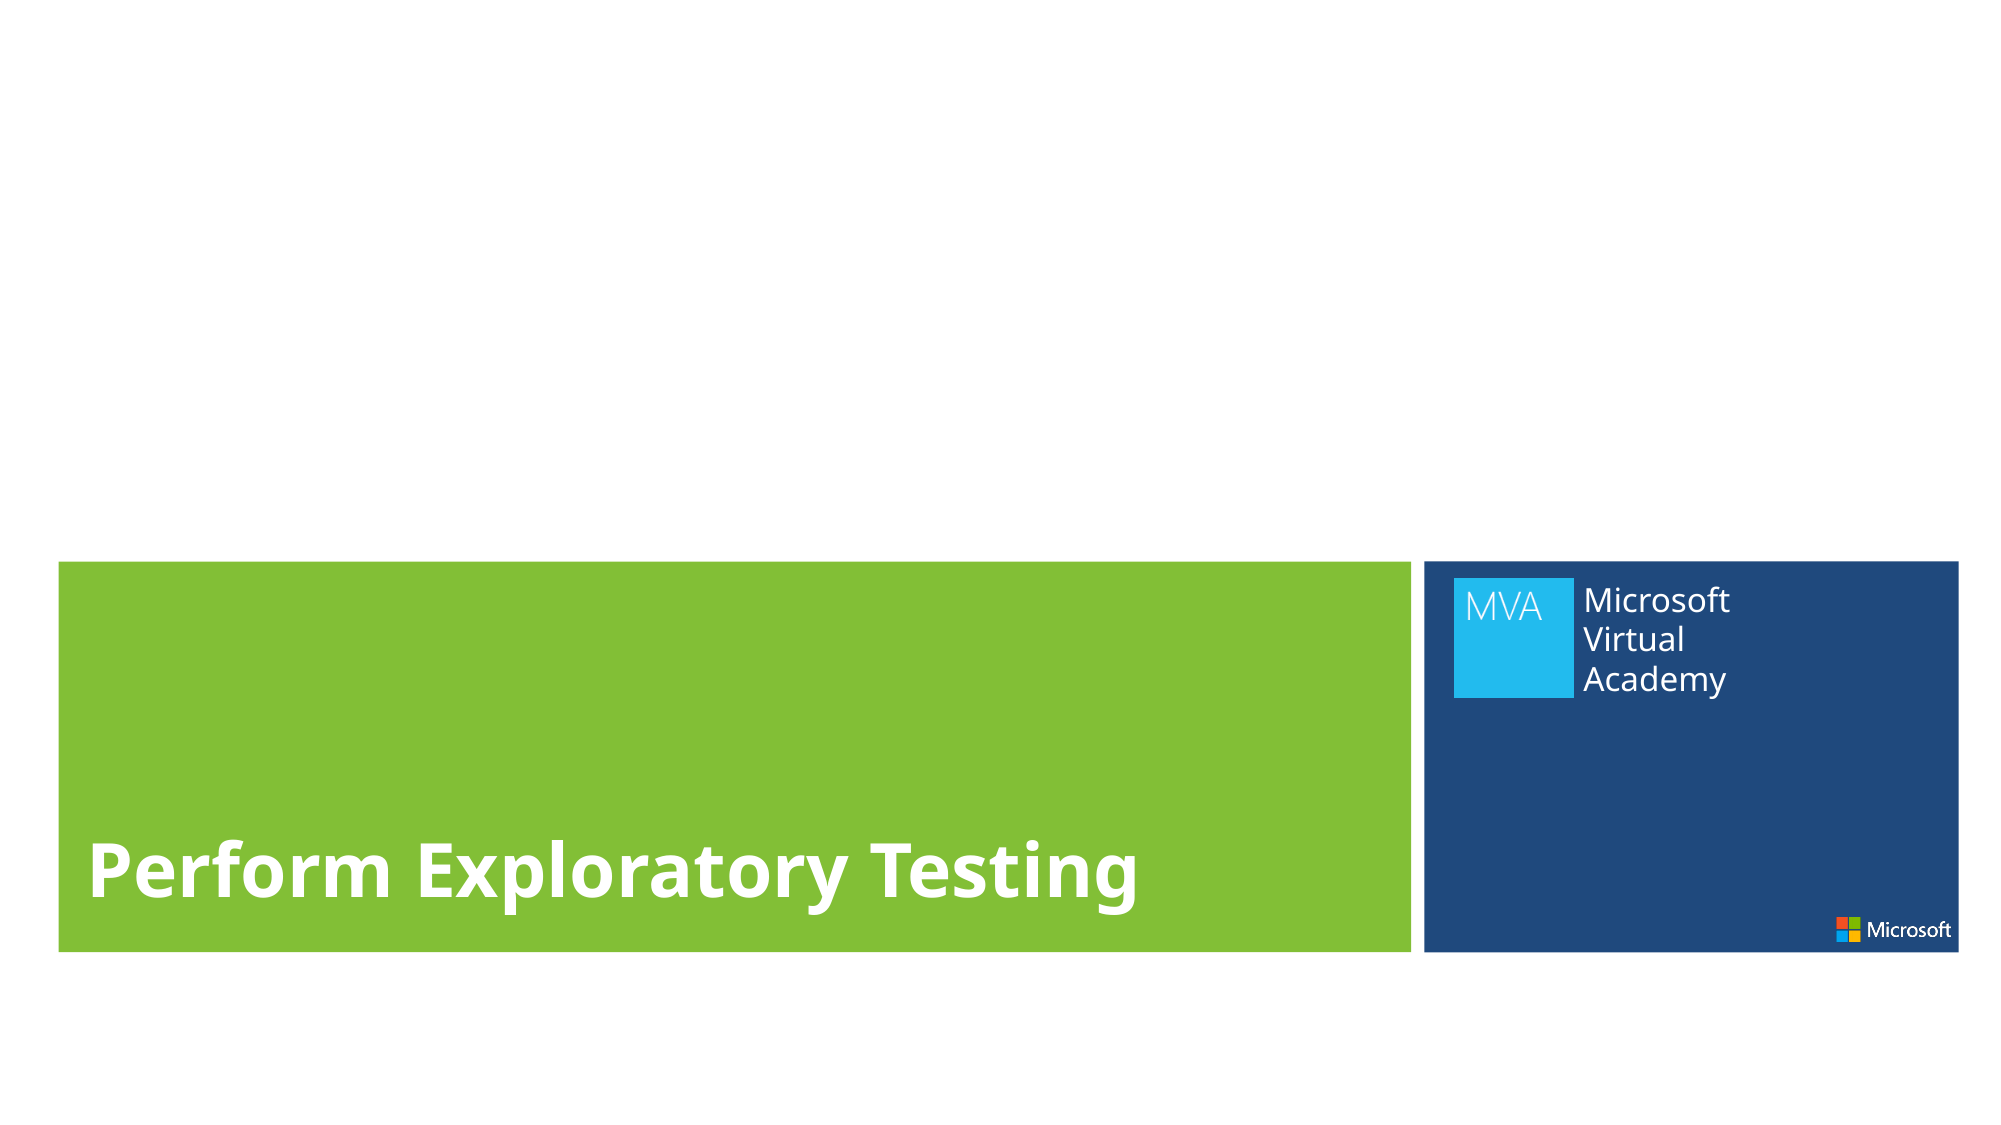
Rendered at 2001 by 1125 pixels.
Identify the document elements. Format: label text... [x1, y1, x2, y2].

picture [1454, 578, 1574, 698]
list Perform Exploratory Testing [71, 646, 1396, 920]
picture [1834, 911, 1956, 948]
